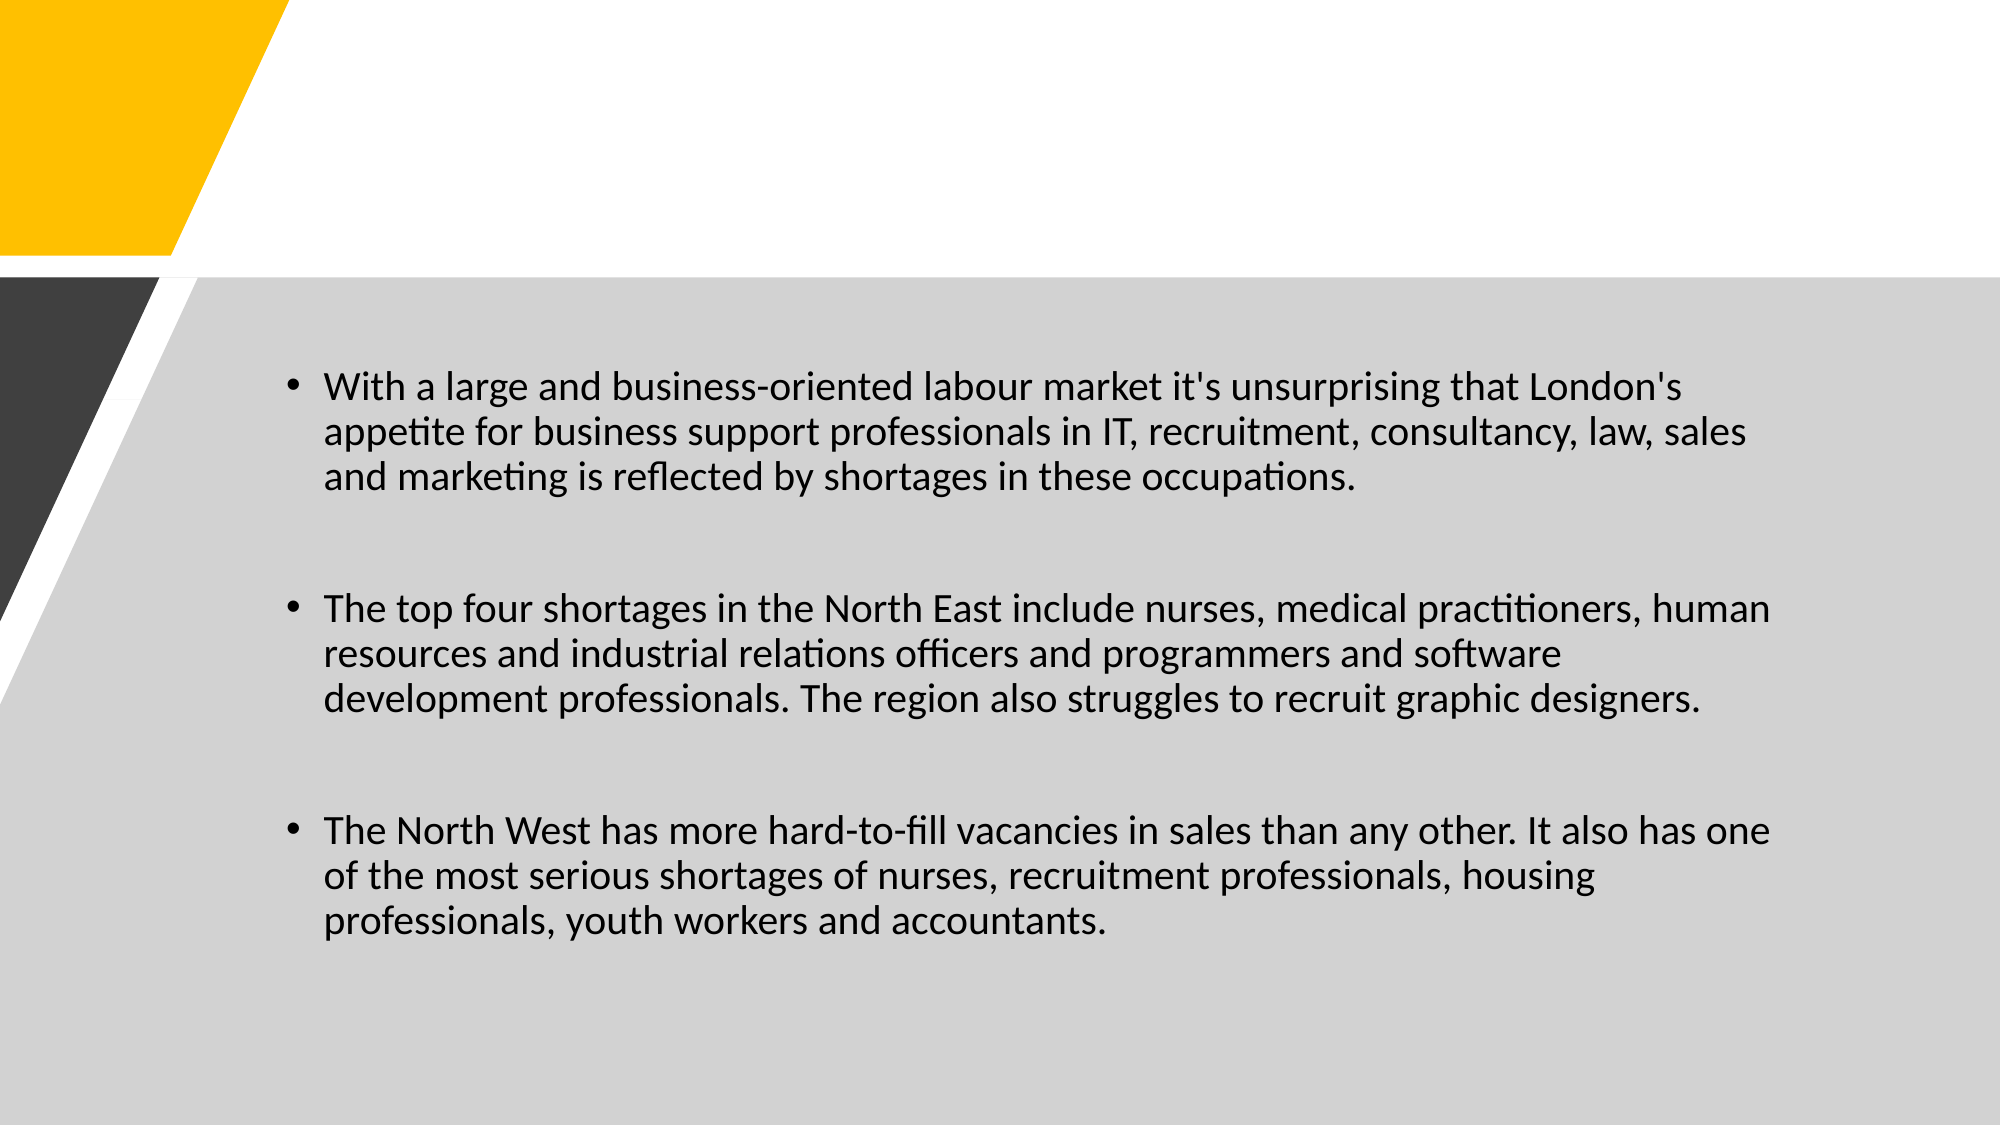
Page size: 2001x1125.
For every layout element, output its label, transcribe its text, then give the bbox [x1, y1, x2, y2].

text_box [0, 276, 2000, 1125]
text_box [0, 276, 162, 622]
text_box [0, 0, 291, 257]
list With a large and business-oriented labour market it's unsurprising that London's appetite for business support professionals in IT, recruitment, consultancy, law, sales and marketing is reflected by shortages in these occupations. The top four shortages in the North East include nurses, medical practitioners, human resources and industrial relations officers and programmers and software development professionals. The region also struggles to recruit graphic designers. The North West has more hard-to-fill vacancies in sales than any other. It also has one of the most serious shortages of nurses, recruitment professionals, housing professionals, youth workers and accountants. [271, 356, 1808, 1020]
